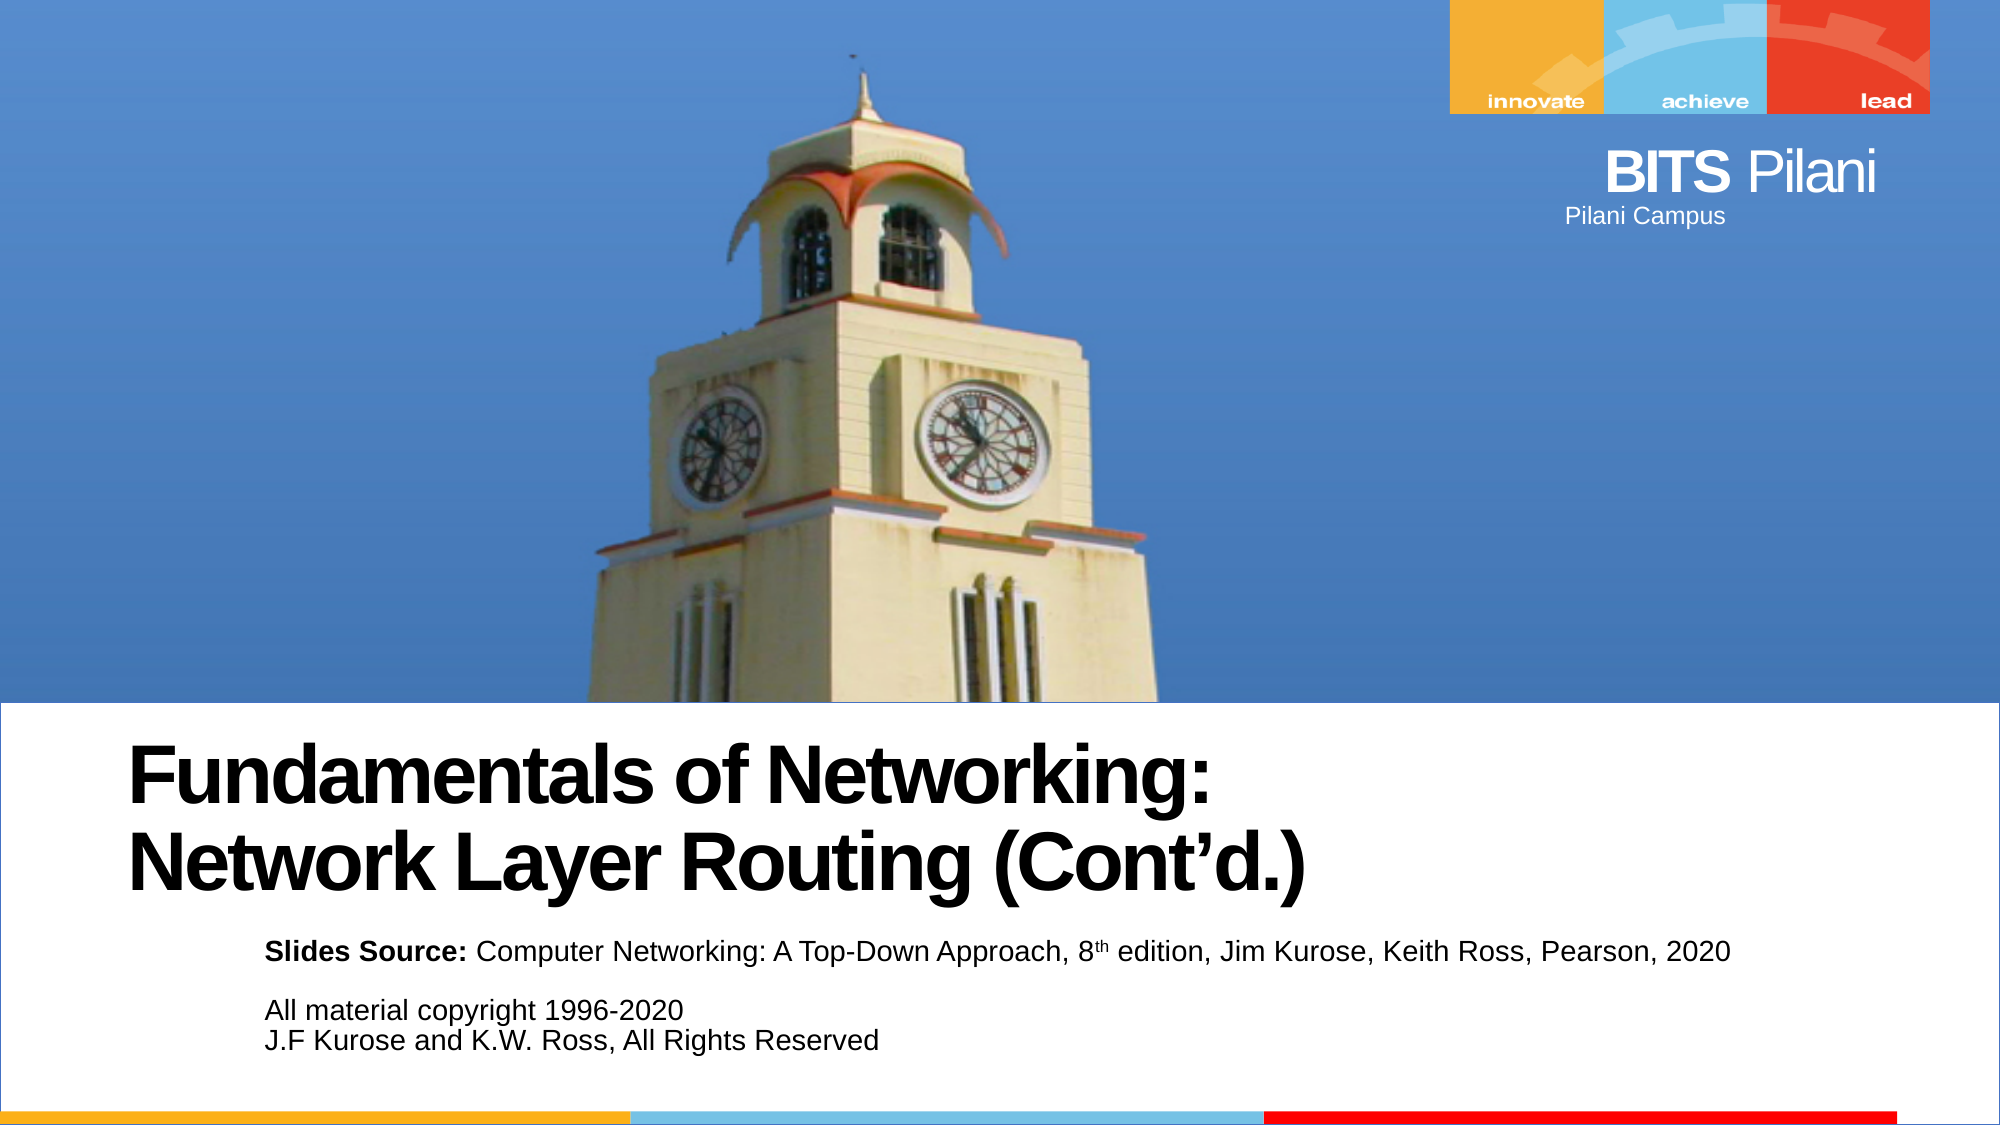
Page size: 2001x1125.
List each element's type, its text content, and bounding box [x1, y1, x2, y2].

text_box Slides Source: Computer Networking: A Top-Down Approach, 8th edition, Jim Kurose, Keith Ross, Pearson, 2020 All material copyright 1996-2020 J.F Kurose and K.W. Ross, All Rights Reserved [249, 924, 1750, 1099]
list Fundamentals of Networking: Network Layer Routing (Cont’d.) [112, 725, 1688, 988]
picture [0, 0, 2000, 702]
